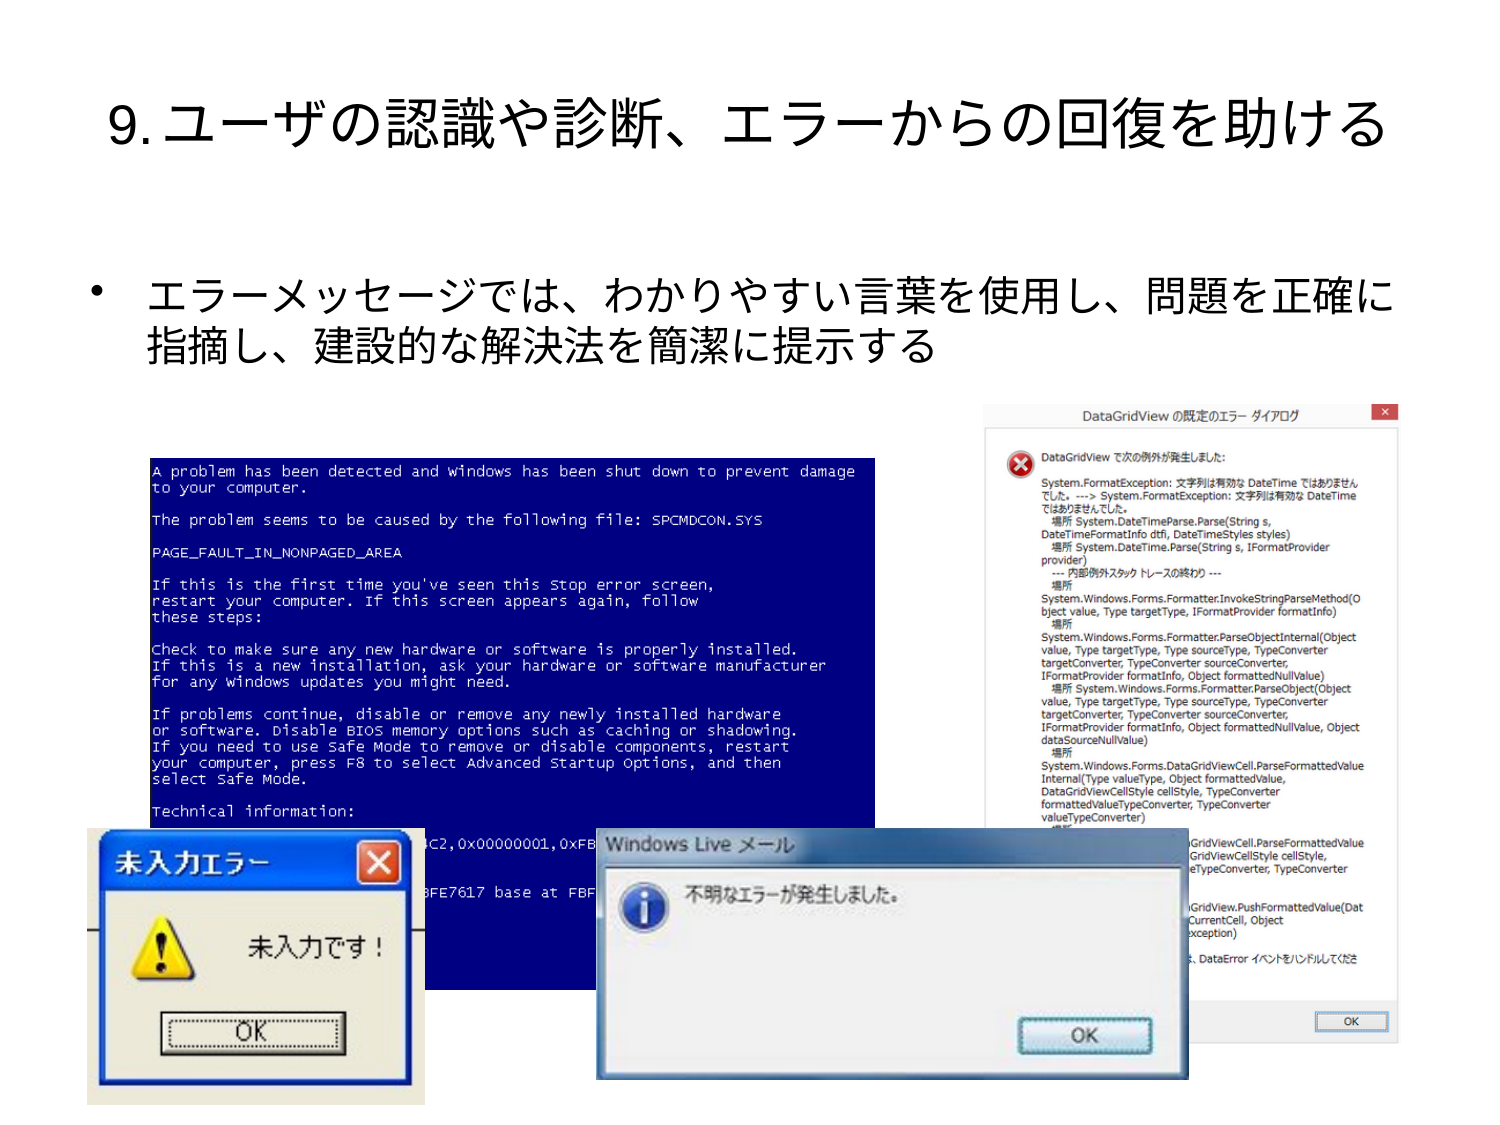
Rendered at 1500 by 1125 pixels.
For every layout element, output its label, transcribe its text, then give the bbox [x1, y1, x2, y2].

list エラーメッセージでは、わかりやすい言葉を使用し、問題を正確に指摘し、建設的な解決法を簡潔に提示する [75, 262, 1425, 1005]
picture [87, 403, 1401, 1105]
title 9.ユーザの認識や診断、エラーからの回復を助ける [75, 62, 1425, 250]
